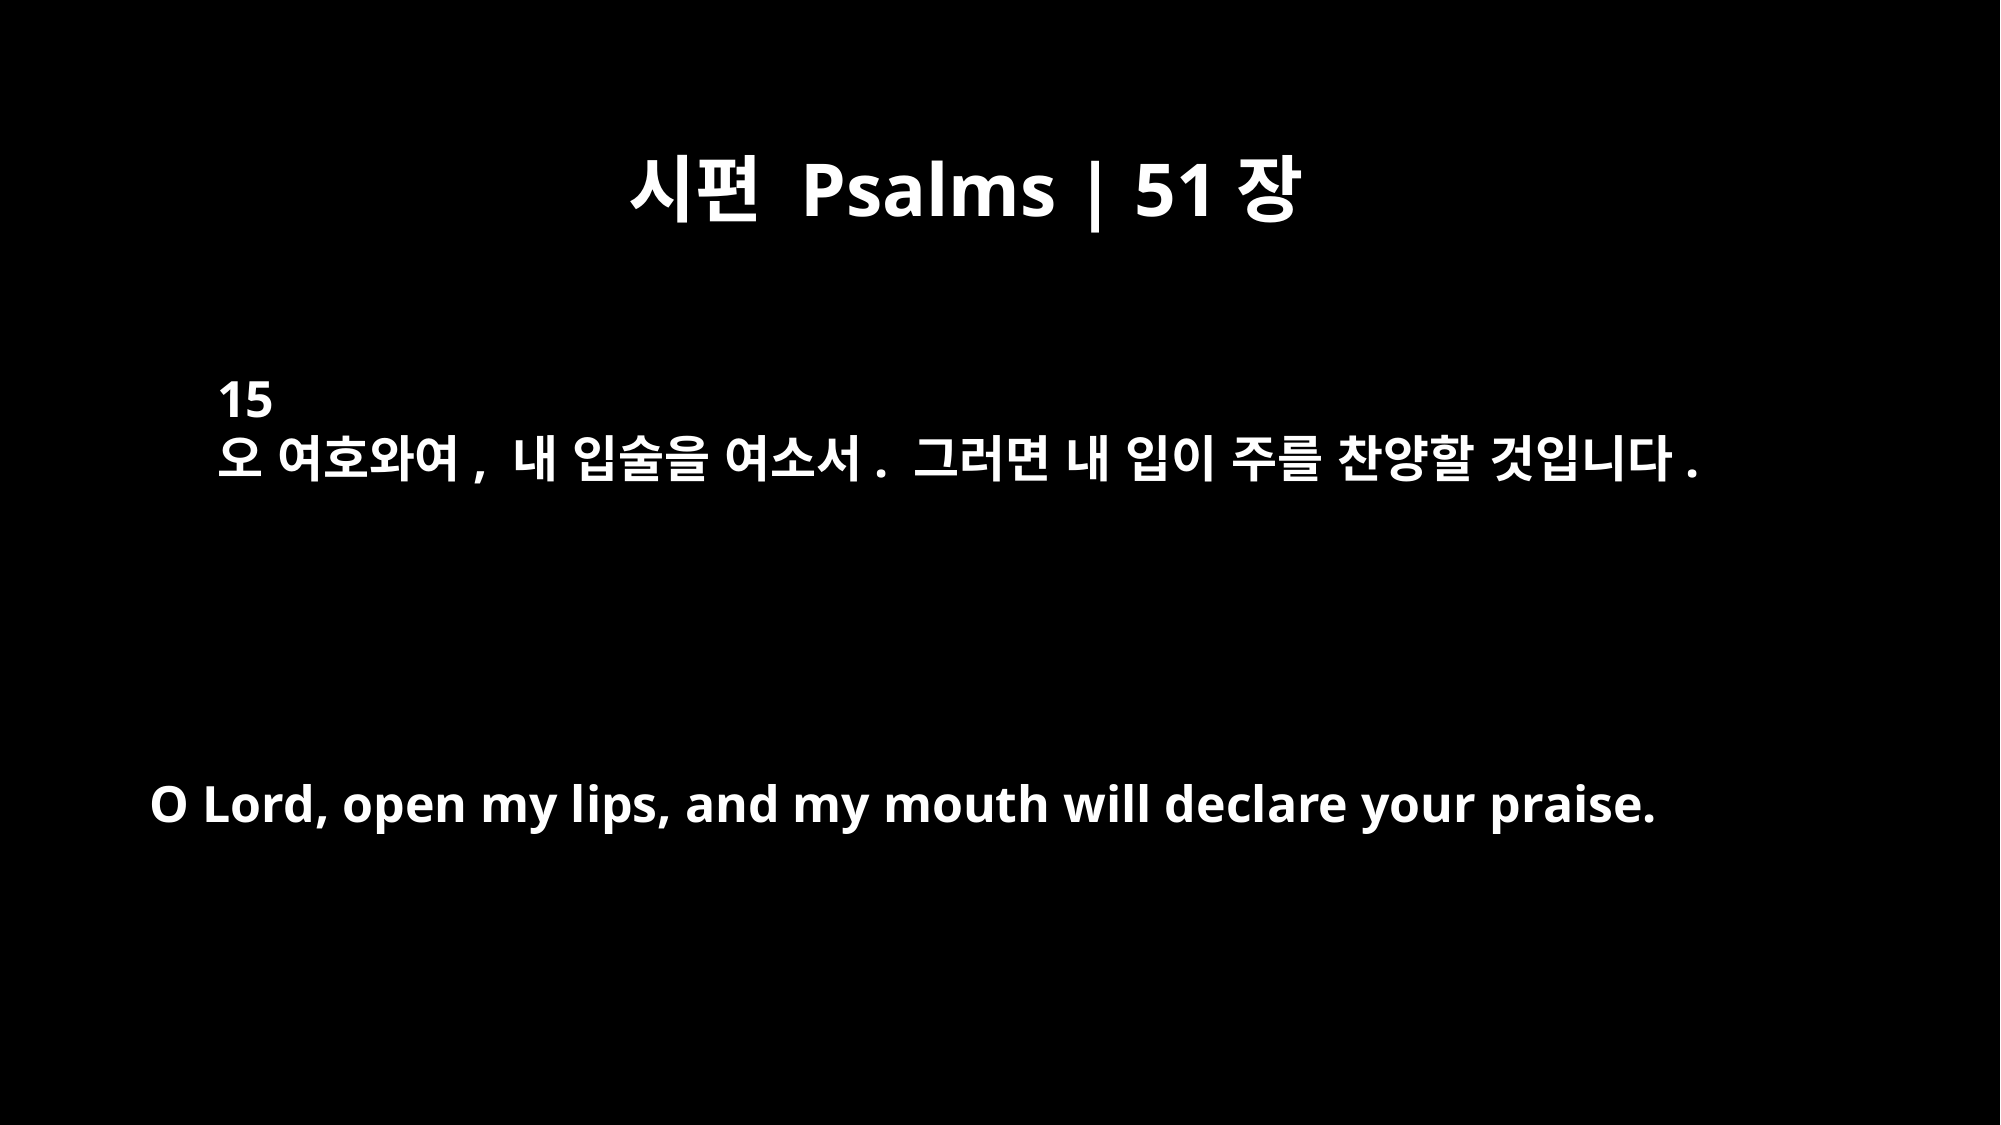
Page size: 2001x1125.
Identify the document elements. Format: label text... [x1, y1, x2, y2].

text_box 15 오 여호와여, 내 입술을 여소서. 그러면 내 입이 주를 찬양할 것입니다. [202, 359, 1715, 495]
text_box O Lord, open my lips, and my mouth will declare your praise. [135, 764, 1673, 840]
text_box 시편 Psalms | 51장 [613, 136, 1319, 239]
